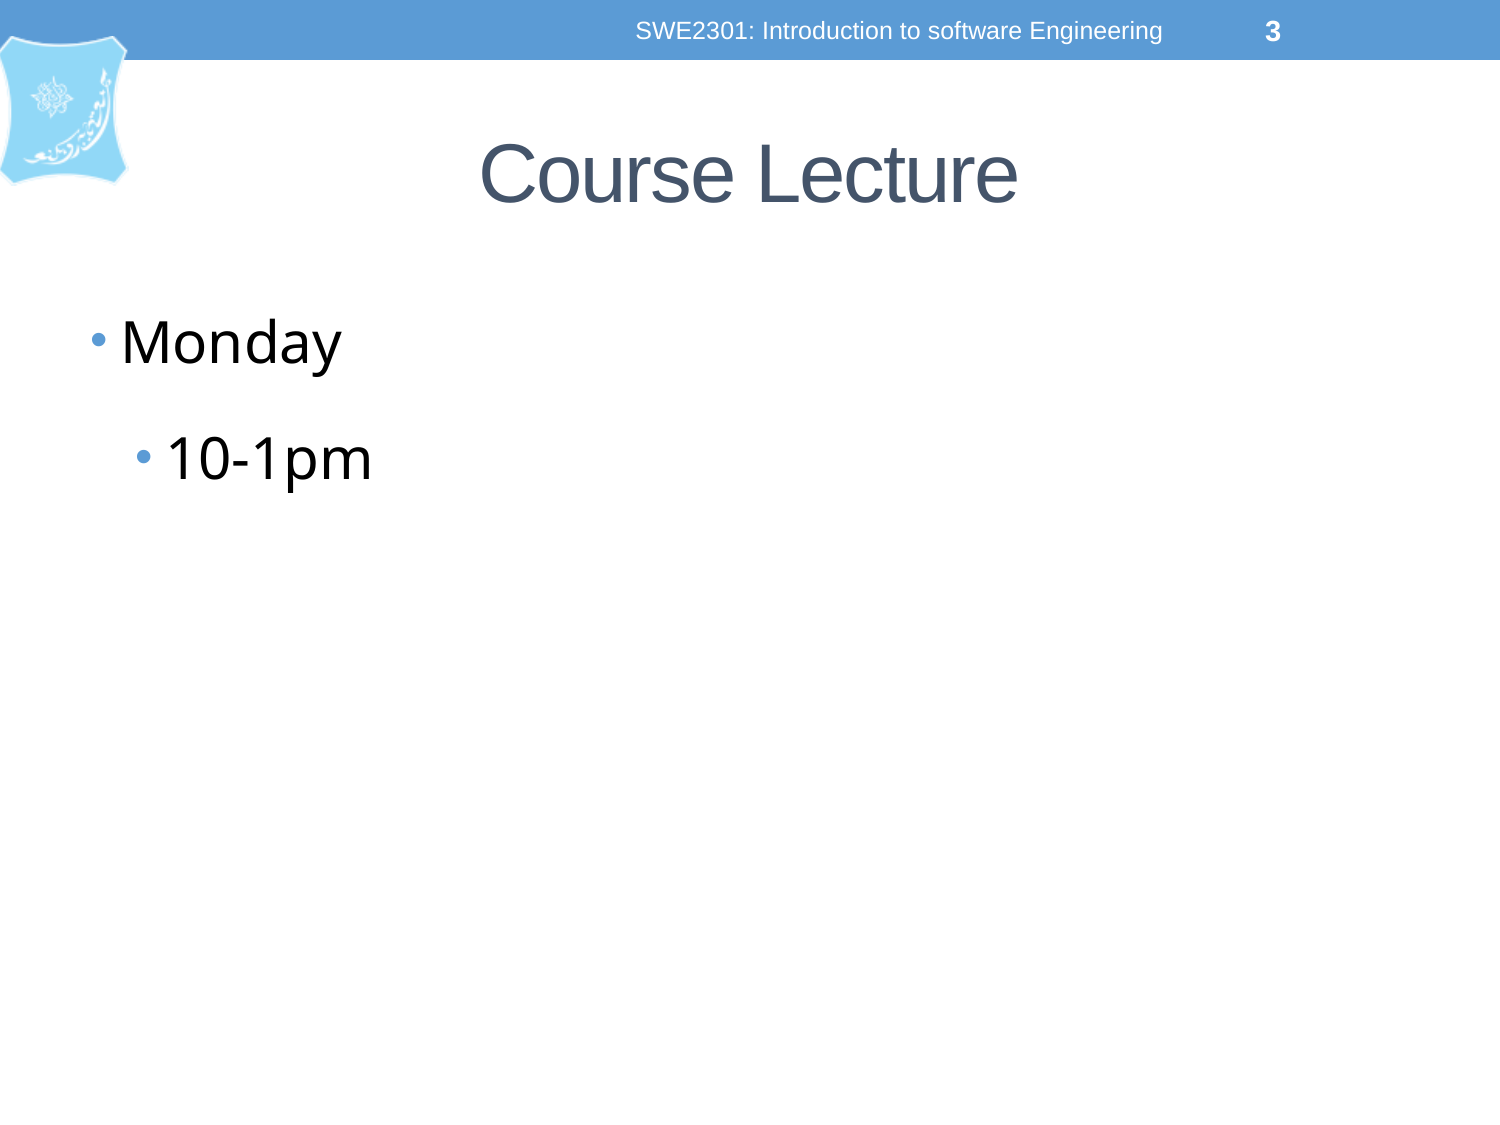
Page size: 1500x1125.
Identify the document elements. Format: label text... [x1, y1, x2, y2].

slide_number 3 [1250, 3, 1425, 57]
title Course Lecture [75, 87, 1425, 250]
list Monday 10-1pm [75, 262, 1425, 1063]
picture [0, 36, 129, 186]
footer SWE2301: Introduction to software Engineering [562, 3, 1238, 57]
